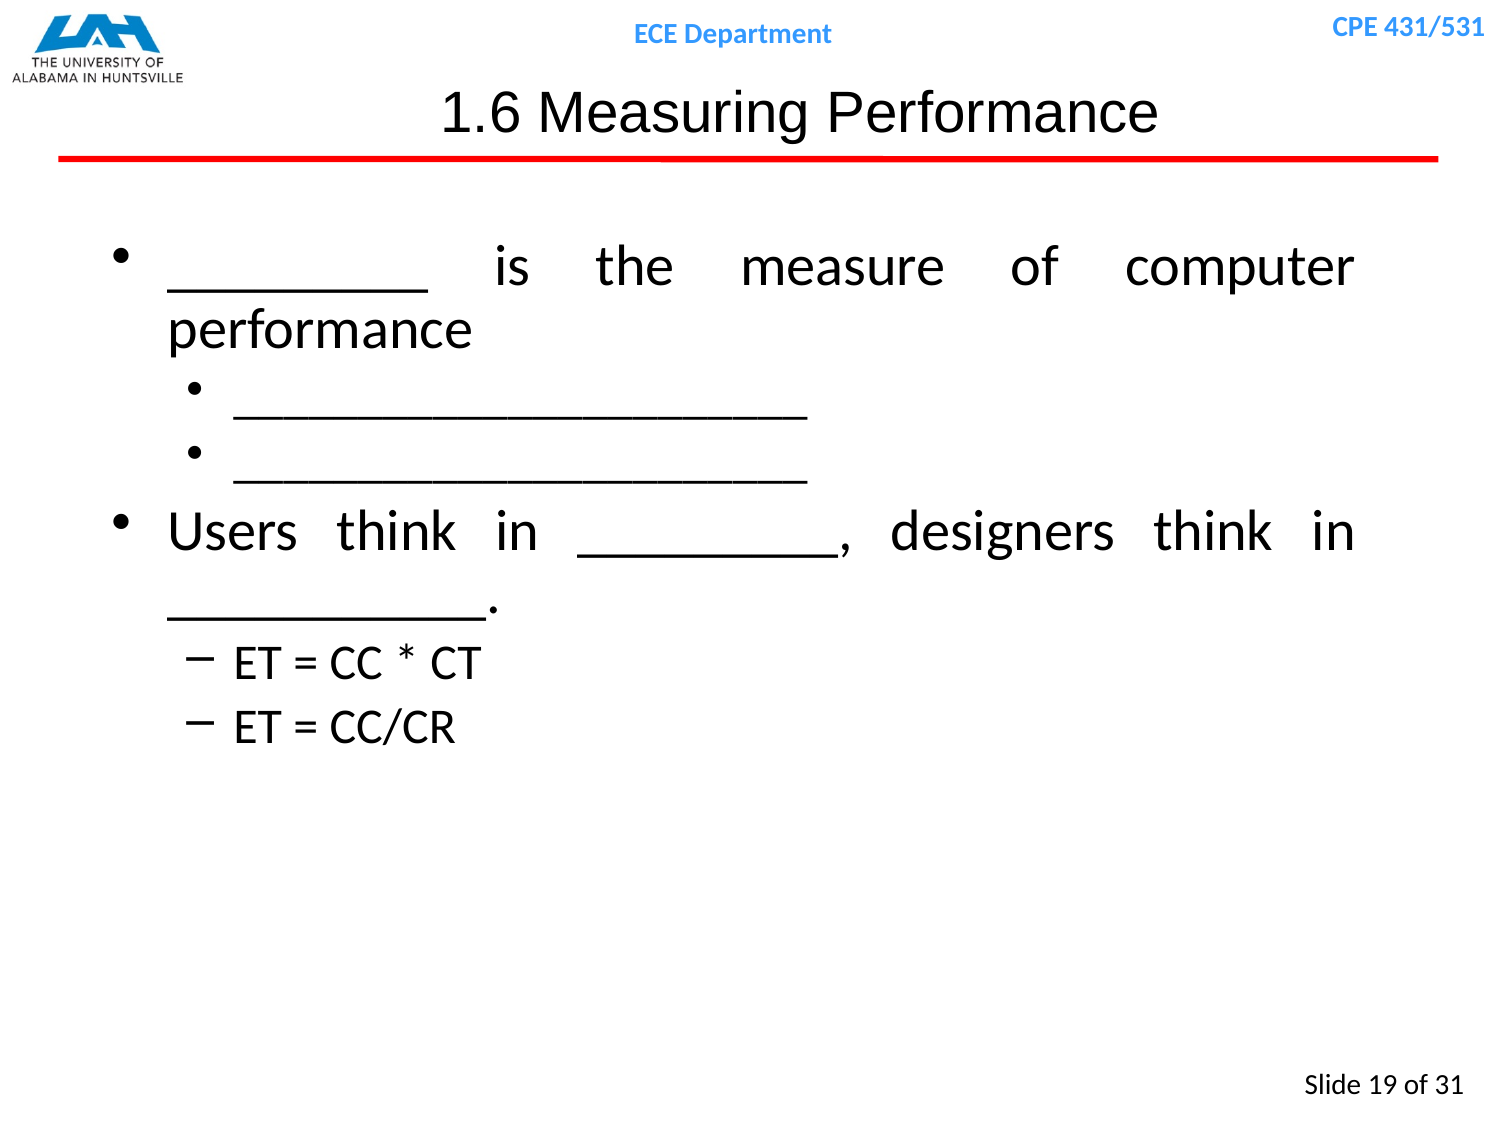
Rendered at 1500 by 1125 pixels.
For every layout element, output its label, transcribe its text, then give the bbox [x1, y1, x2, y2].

title 1.6 Measuring Performance [163, 57, 1439, 161]
picture [0, 0, 194, 97]
list _________ is the measure of computer performance _______________________ _______________________ Users think in _________, designers think in ___________. ET = CC * CT ET = CC/CR [96, 227, 1372, 903]
